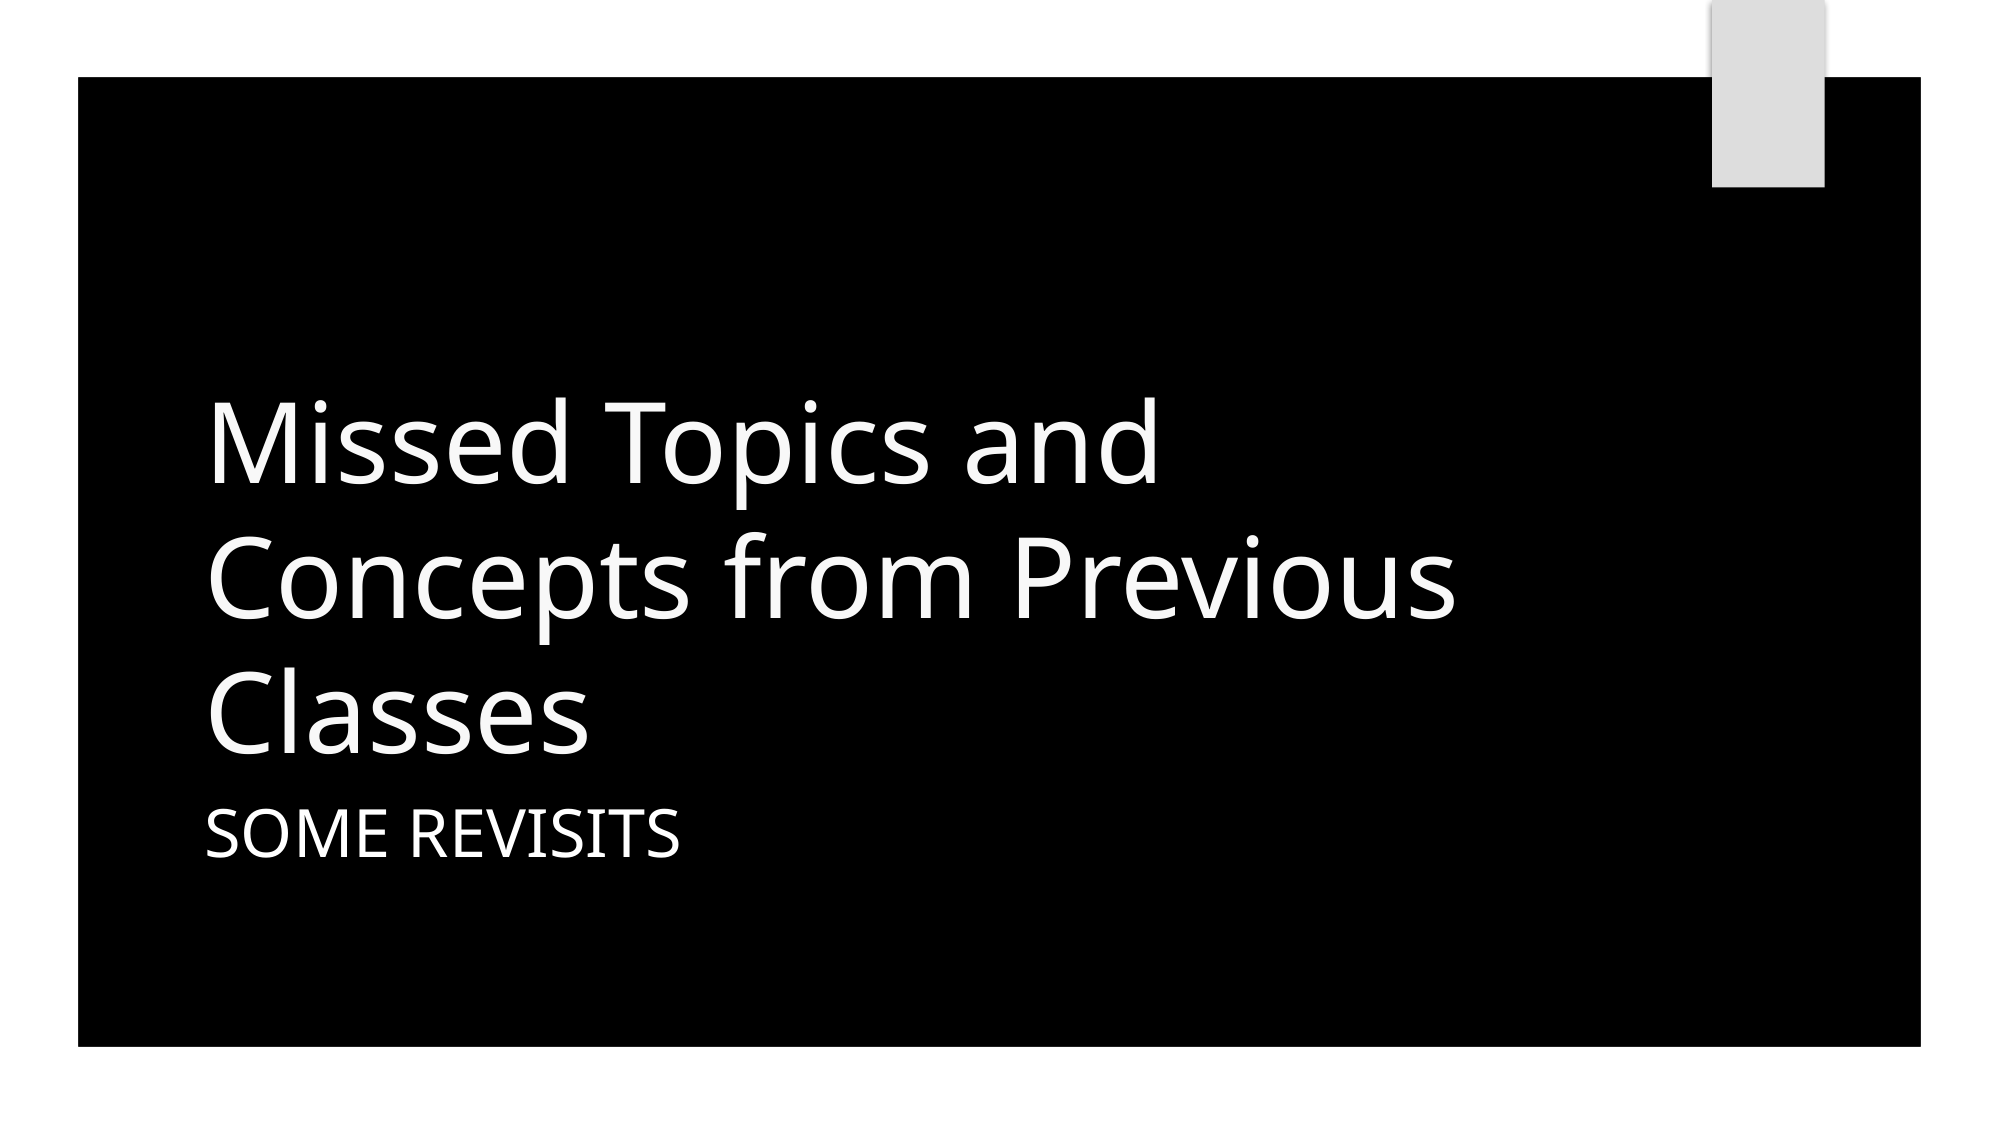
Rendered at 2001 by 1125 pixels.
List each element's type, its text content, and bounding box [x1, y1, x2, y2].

title Missed Topics and Concepts from Previous Classes [189, 344, 1638, 783]
subtitle Some revisits [189, 783, 1741, 925]
